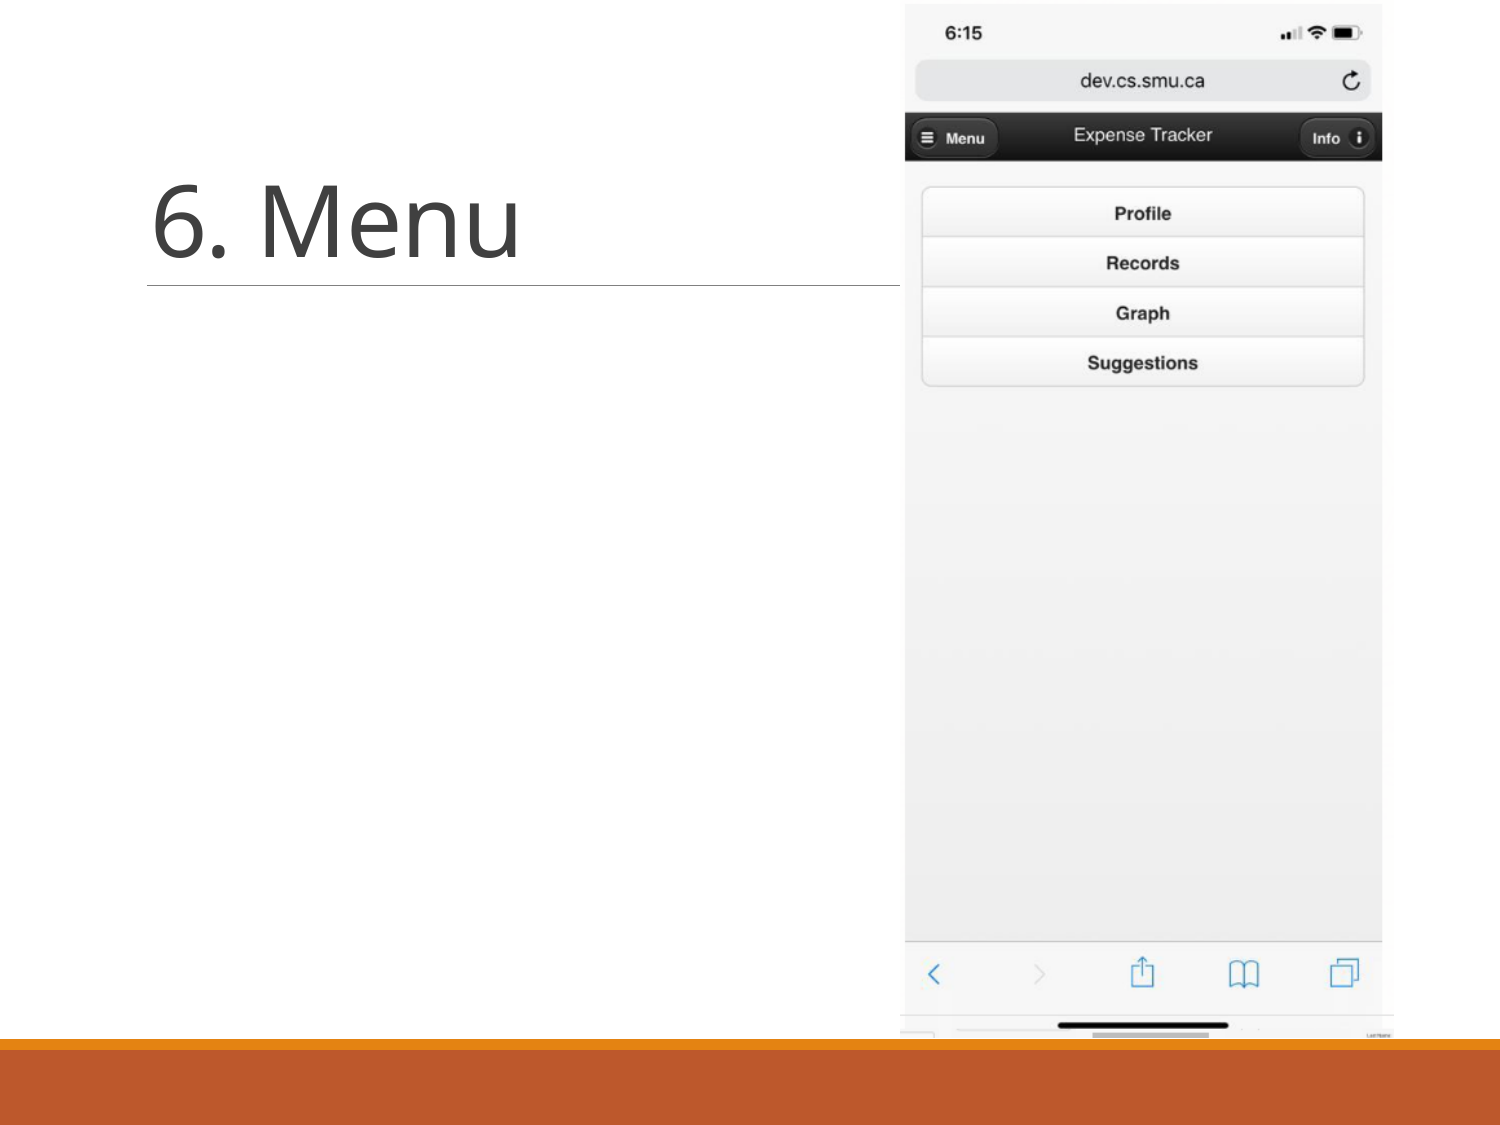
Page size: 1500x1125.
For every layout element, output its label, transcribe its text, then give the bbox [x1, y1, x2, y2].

picture [899, 0, 1394, 1038]
title 6. Menu [135, 47, 896, 285]
